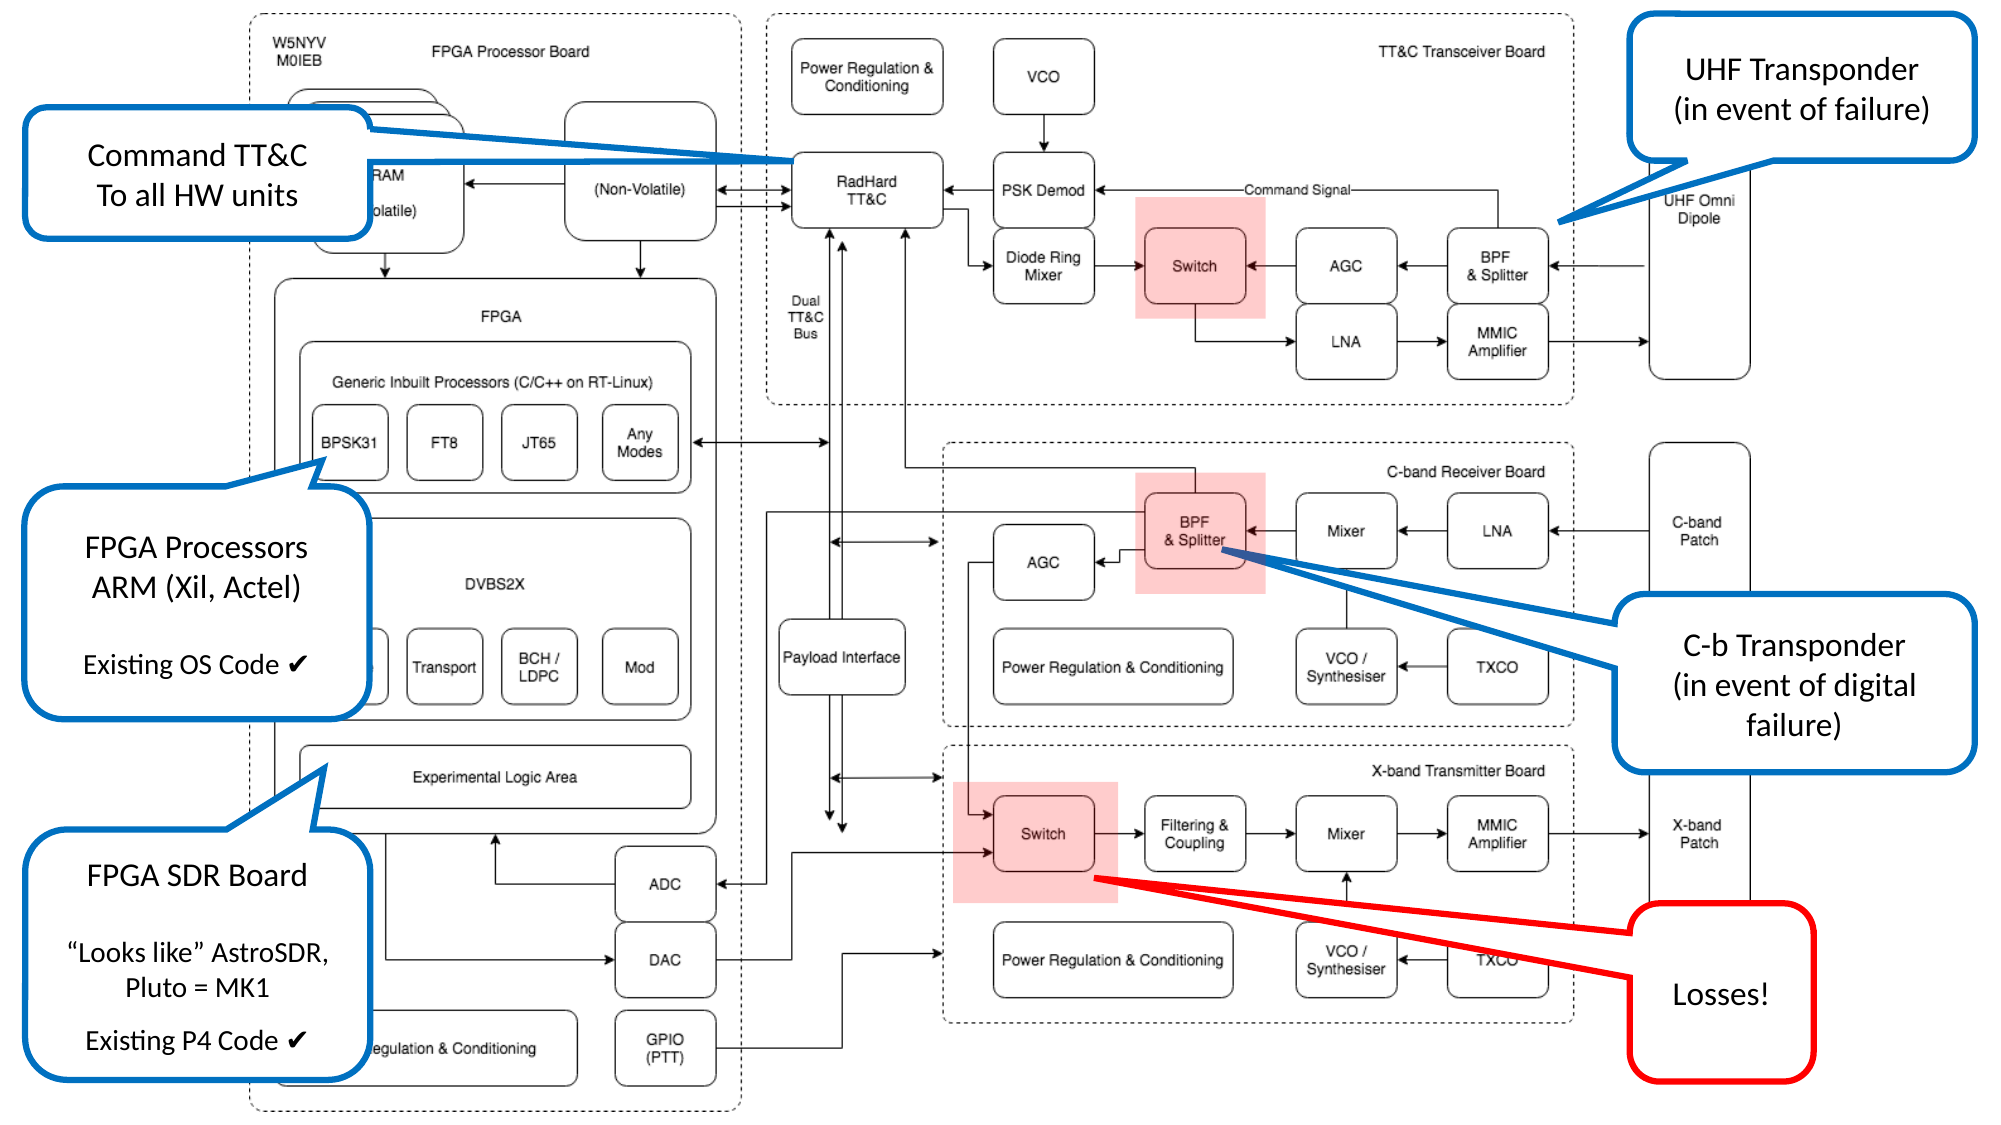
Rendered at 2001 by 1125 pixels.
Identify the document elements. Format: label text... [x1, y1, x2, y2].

text_box UHF Transponder (in event of failure) [1649, 12, 1976, 169]
text_box C-b Transponder (in event of digital failure) [1751, 593, 1976, 774]
text_box FPGA SDR Board “Looks like” AstroSDR, Pluto = MK1 Existing P4 Code ✔️ [24, 814, 249, 1081]
text_box Losses! [1751, 902, 1815, 1083]
picture [249, 13, 1751, 1112]
text_box Command TT&C To all HW units [24, 106, 249, 240]
text_box FPGA Processors ARM (Xil, Actel) Existing OS Code ✔️ [23, 479, 249, 721]
